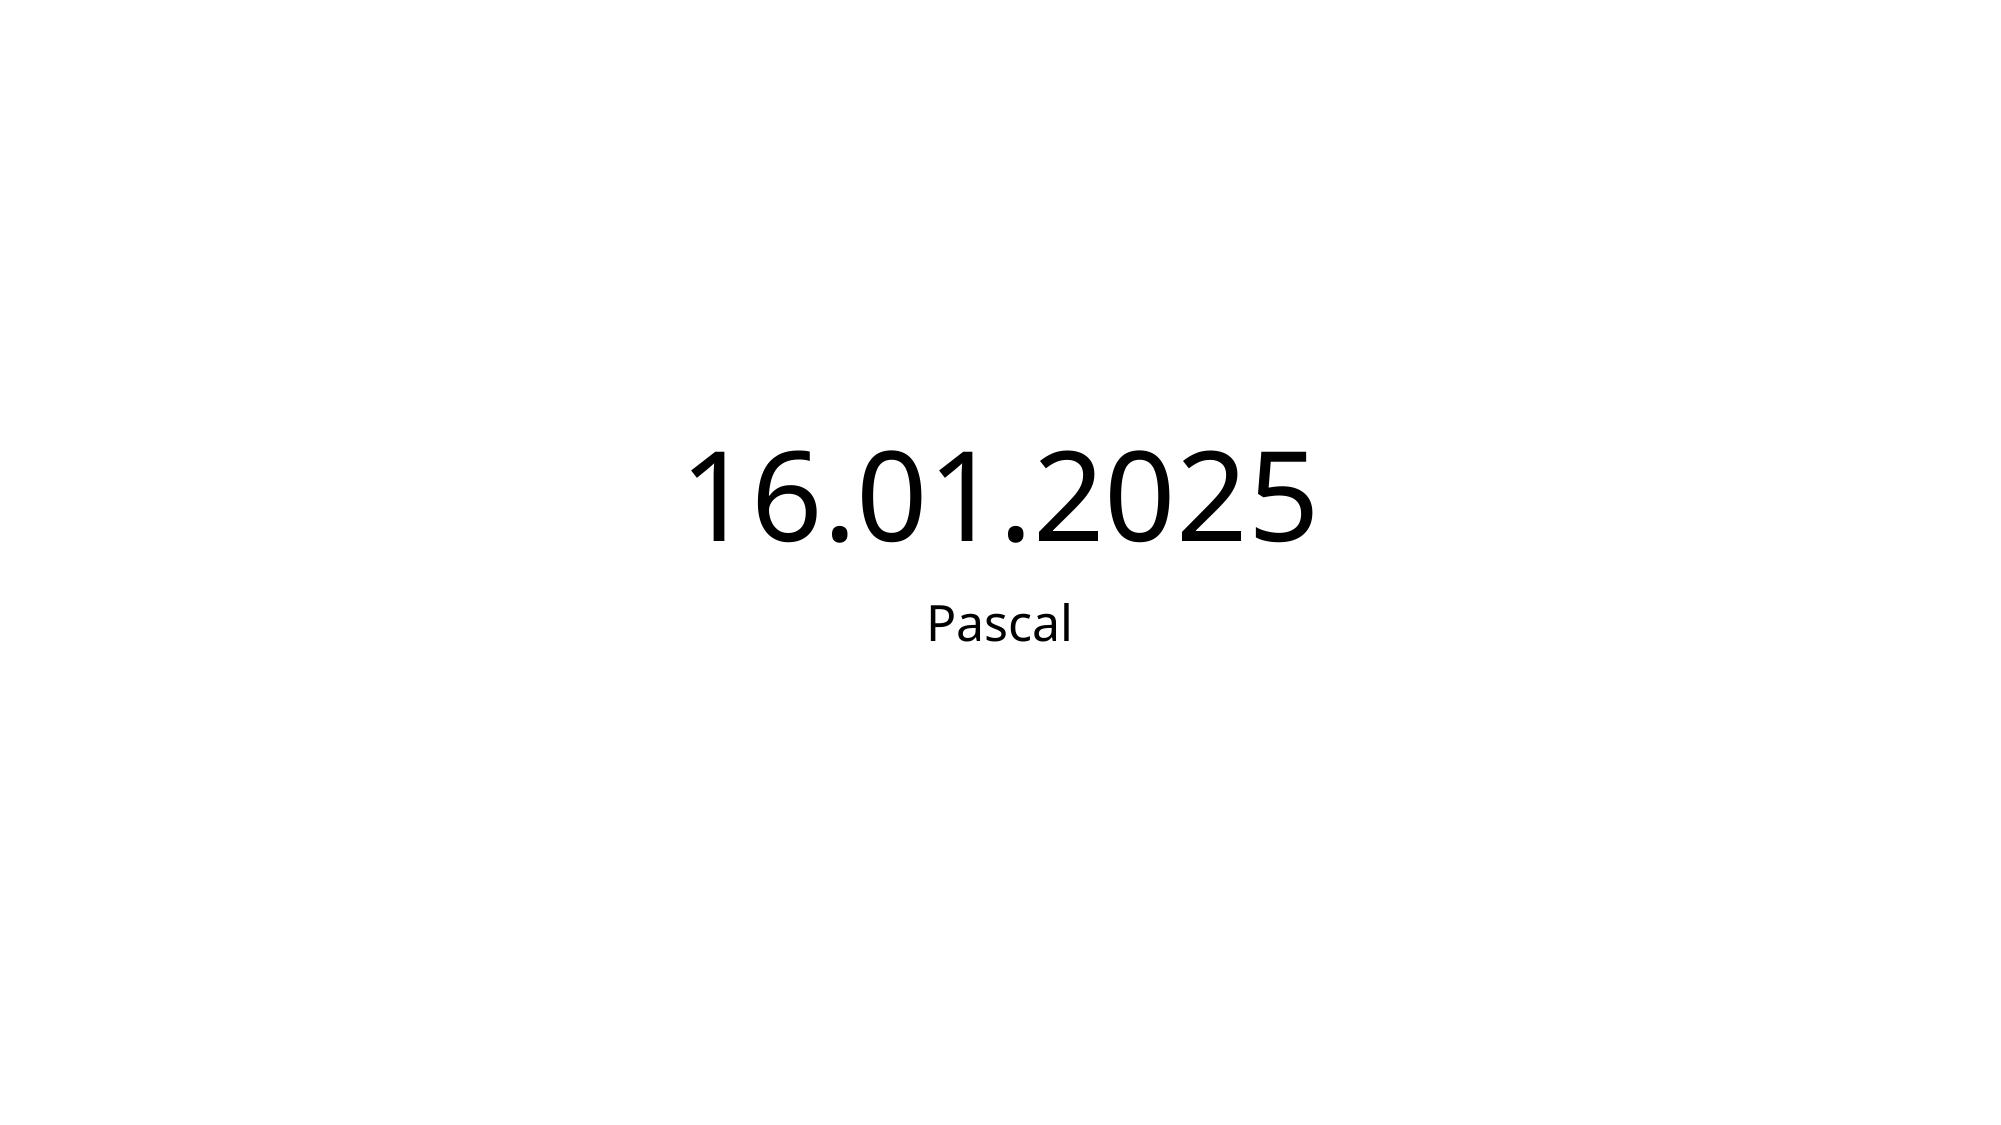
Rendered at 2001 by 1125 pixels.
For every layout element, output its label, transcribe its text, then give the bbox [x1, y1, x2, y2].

subtitle Pascal [249, 590, 1750, 863]
title 16.01.2025 [249, 184, 1750, 576]
